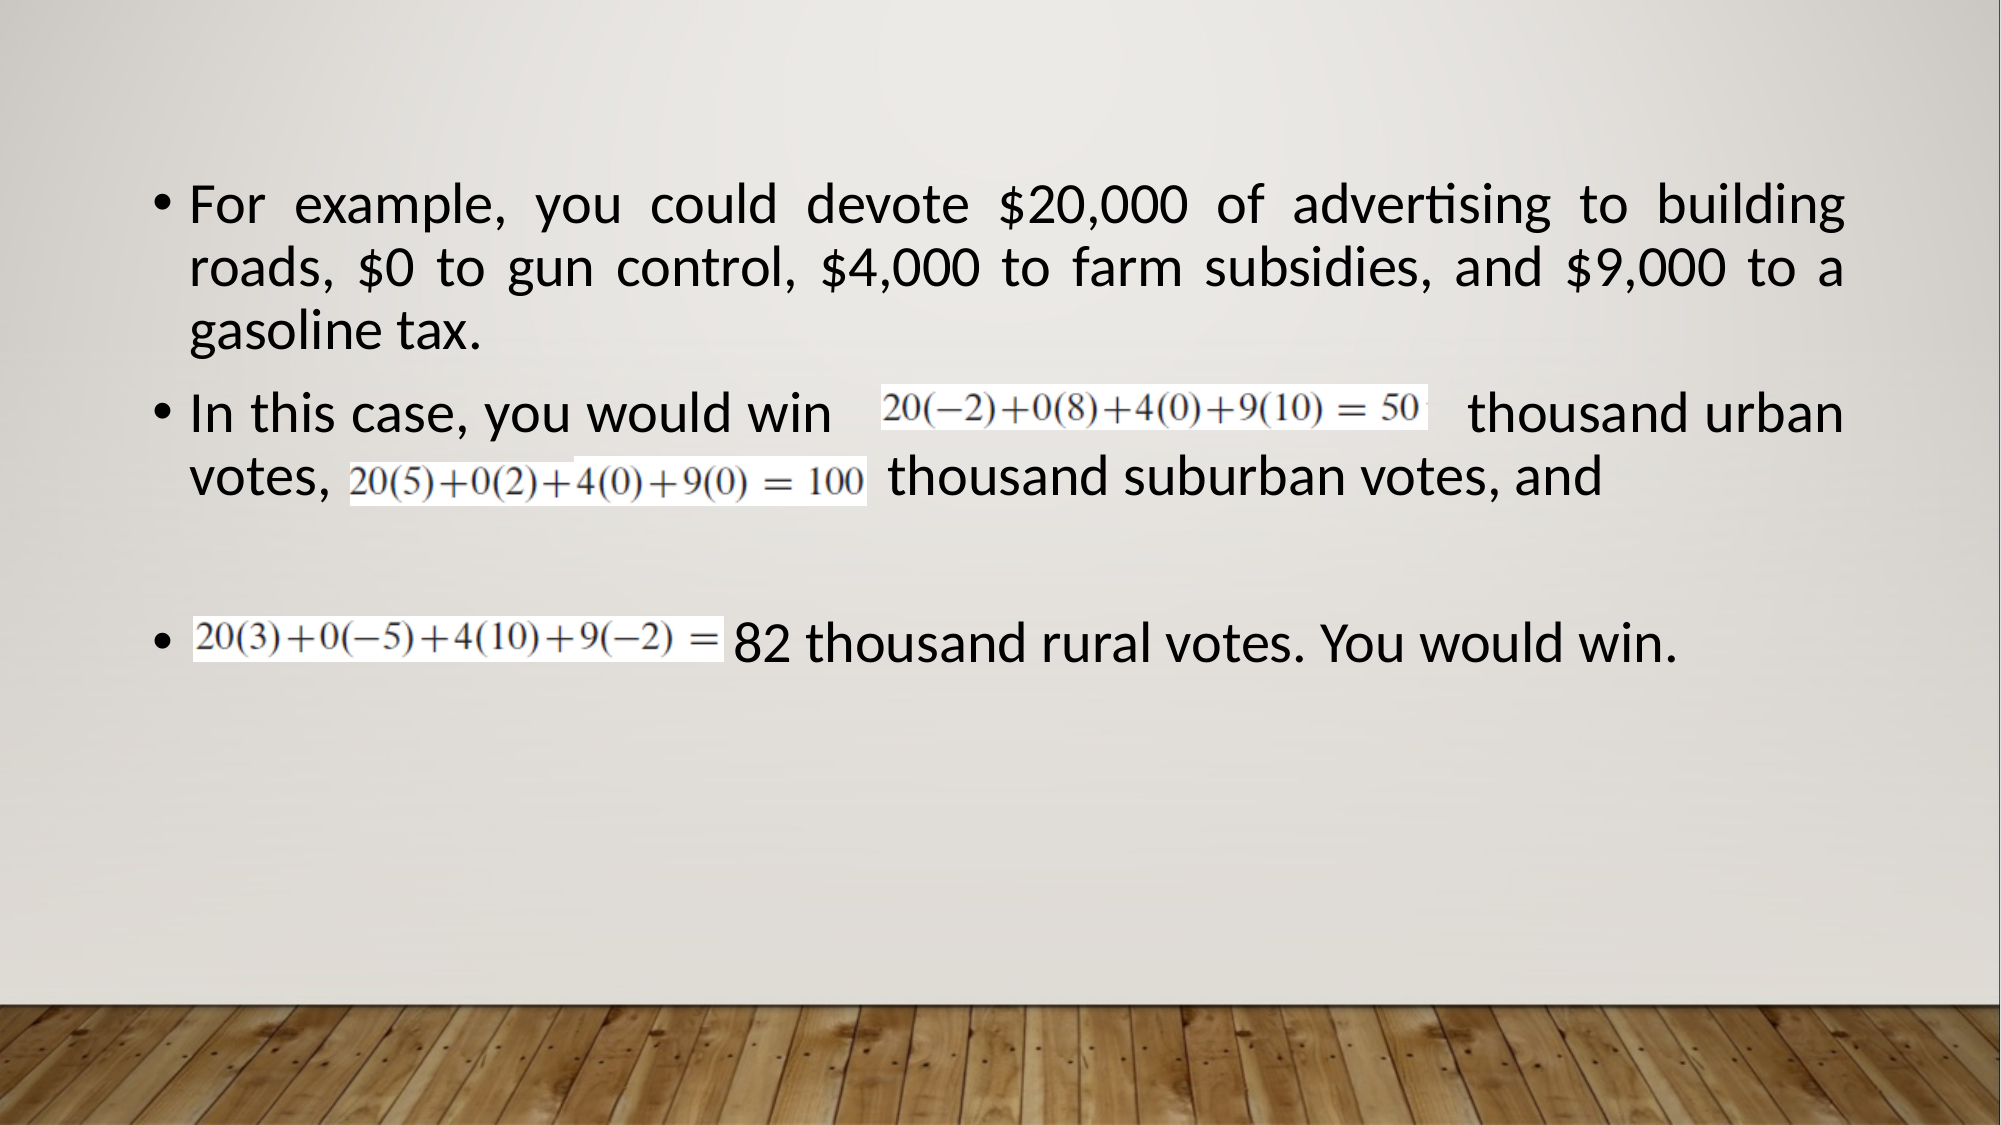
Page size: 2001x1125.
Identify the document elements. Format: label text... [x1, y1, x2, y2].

picture [881, 384, 1428, 430]
picture [193, 616, 724, 662]
picture [350, 456, 867, 506]
picture [0, 0, 2001, 1125]
list For example, you could devote $20,000 of advertising to building roads, $0 to gun control, $4,000 to farm subsidies, and $9,000 to a gasoline tax. In this case, you would win thousand urban votes, thousand suburban votes, and 82 thousand rural votes. You would win. [137, 165, 1863, 1125]
